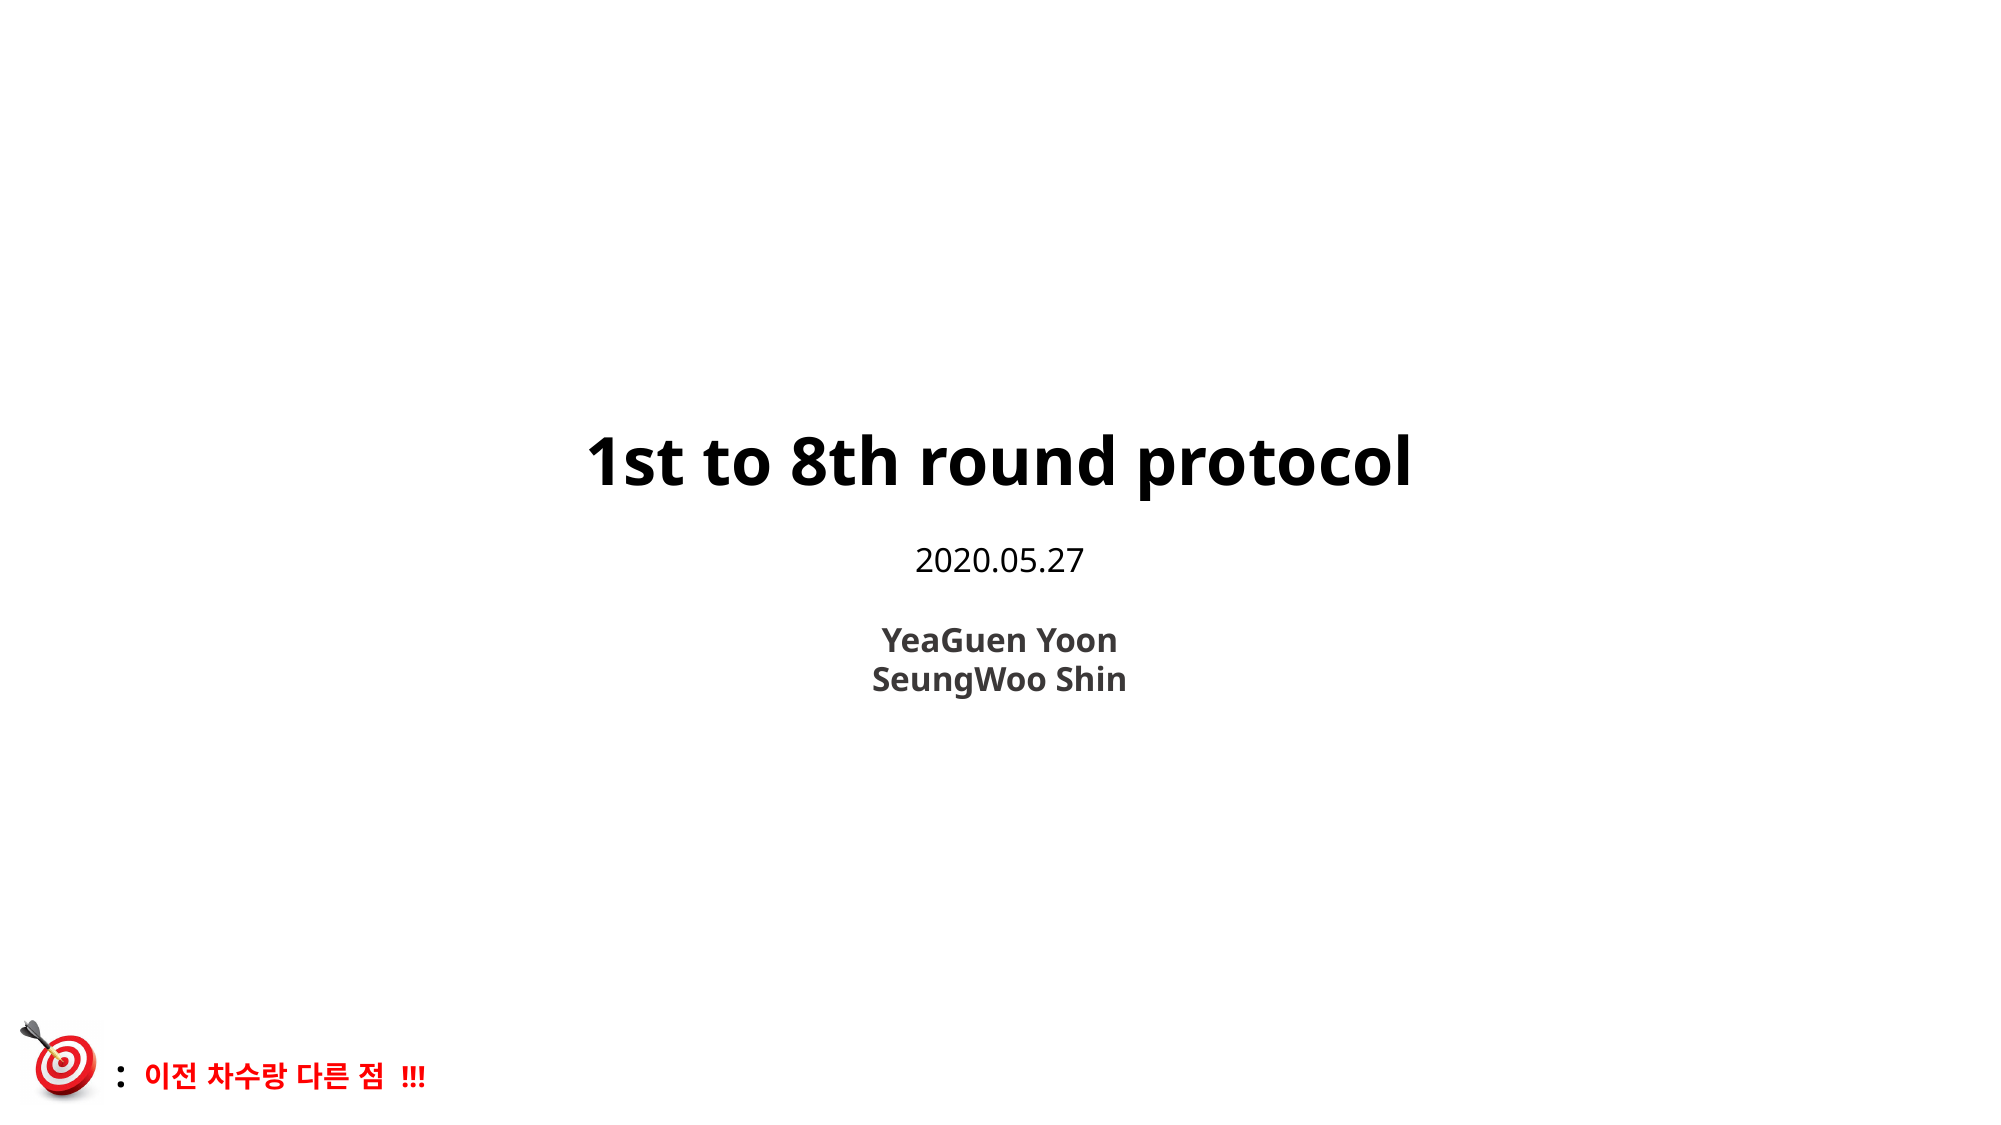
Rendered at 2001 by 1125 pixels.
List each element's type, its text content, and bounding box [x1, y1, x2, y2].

text_box : 이전 차수랑 다른 점 !!! [104, 1042, 441, 1103]
text_box 1st to 8th round protocol 2020.05.27 YeaGuen Yoon SeungWoo Shin [448, 411, 1552, 706]
picture [19, 1020, 104, 1105]
